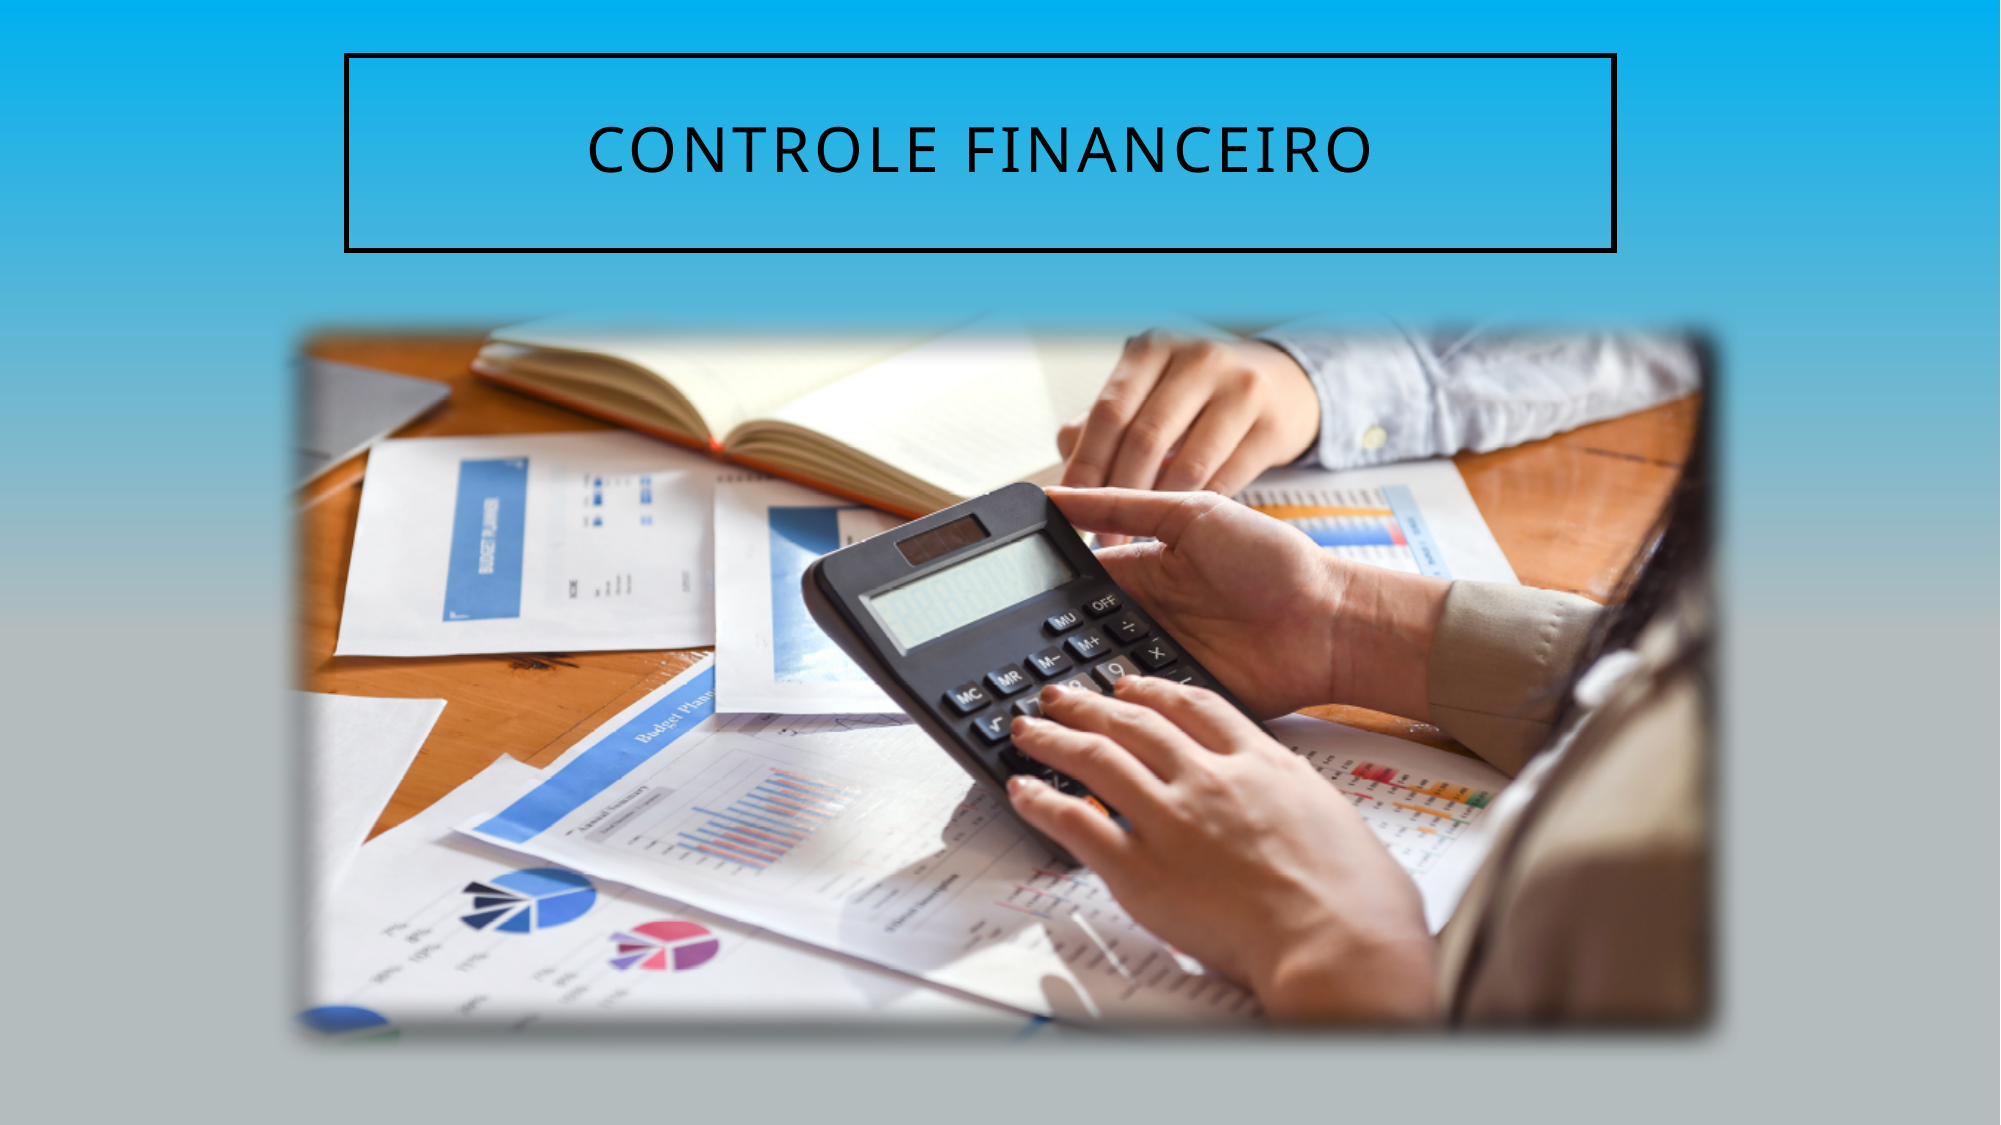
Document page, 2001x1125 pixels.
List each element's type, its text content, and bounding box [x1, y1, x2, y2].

picture [275, 305, 1741, 1054]
title Controle Financeiro [344, 53, 1617, 253]
